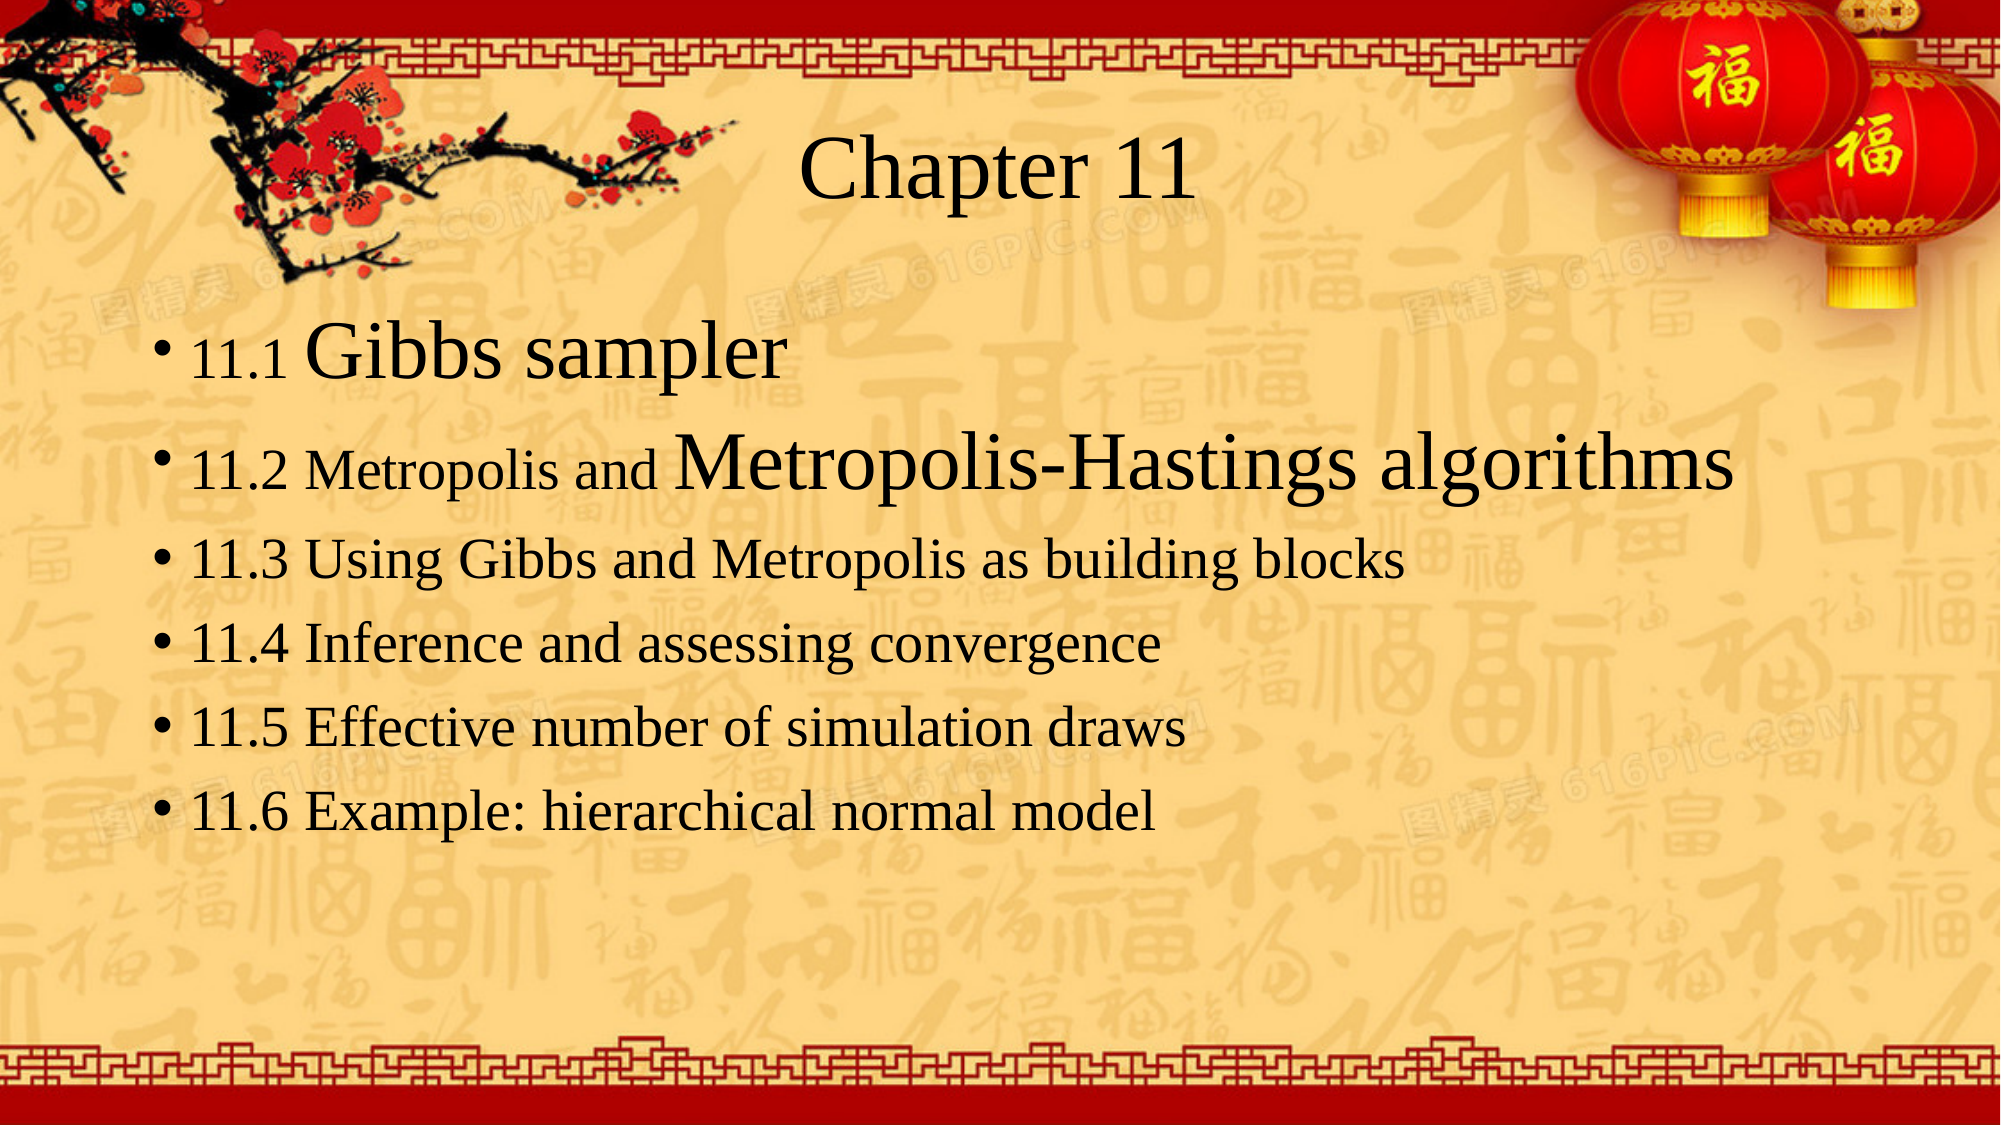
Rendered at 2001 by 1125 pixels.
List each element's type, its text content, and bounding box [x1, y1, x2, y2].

title Chapter 11 [137, 59, 1863, 278]
picture [0, 0, 2001, 1125]
list 11.1 Gibbs sampler 11.2 Metropolis and Metropolis-Hastings algorithms 11.3 Using Gibbs and Metropolis as building blocks 11.4 Inference and assessing convergence 11.5 Effective number of simulation draws 11.6 Example: hierarchical normal model [137, 299, 1863, 1014]
